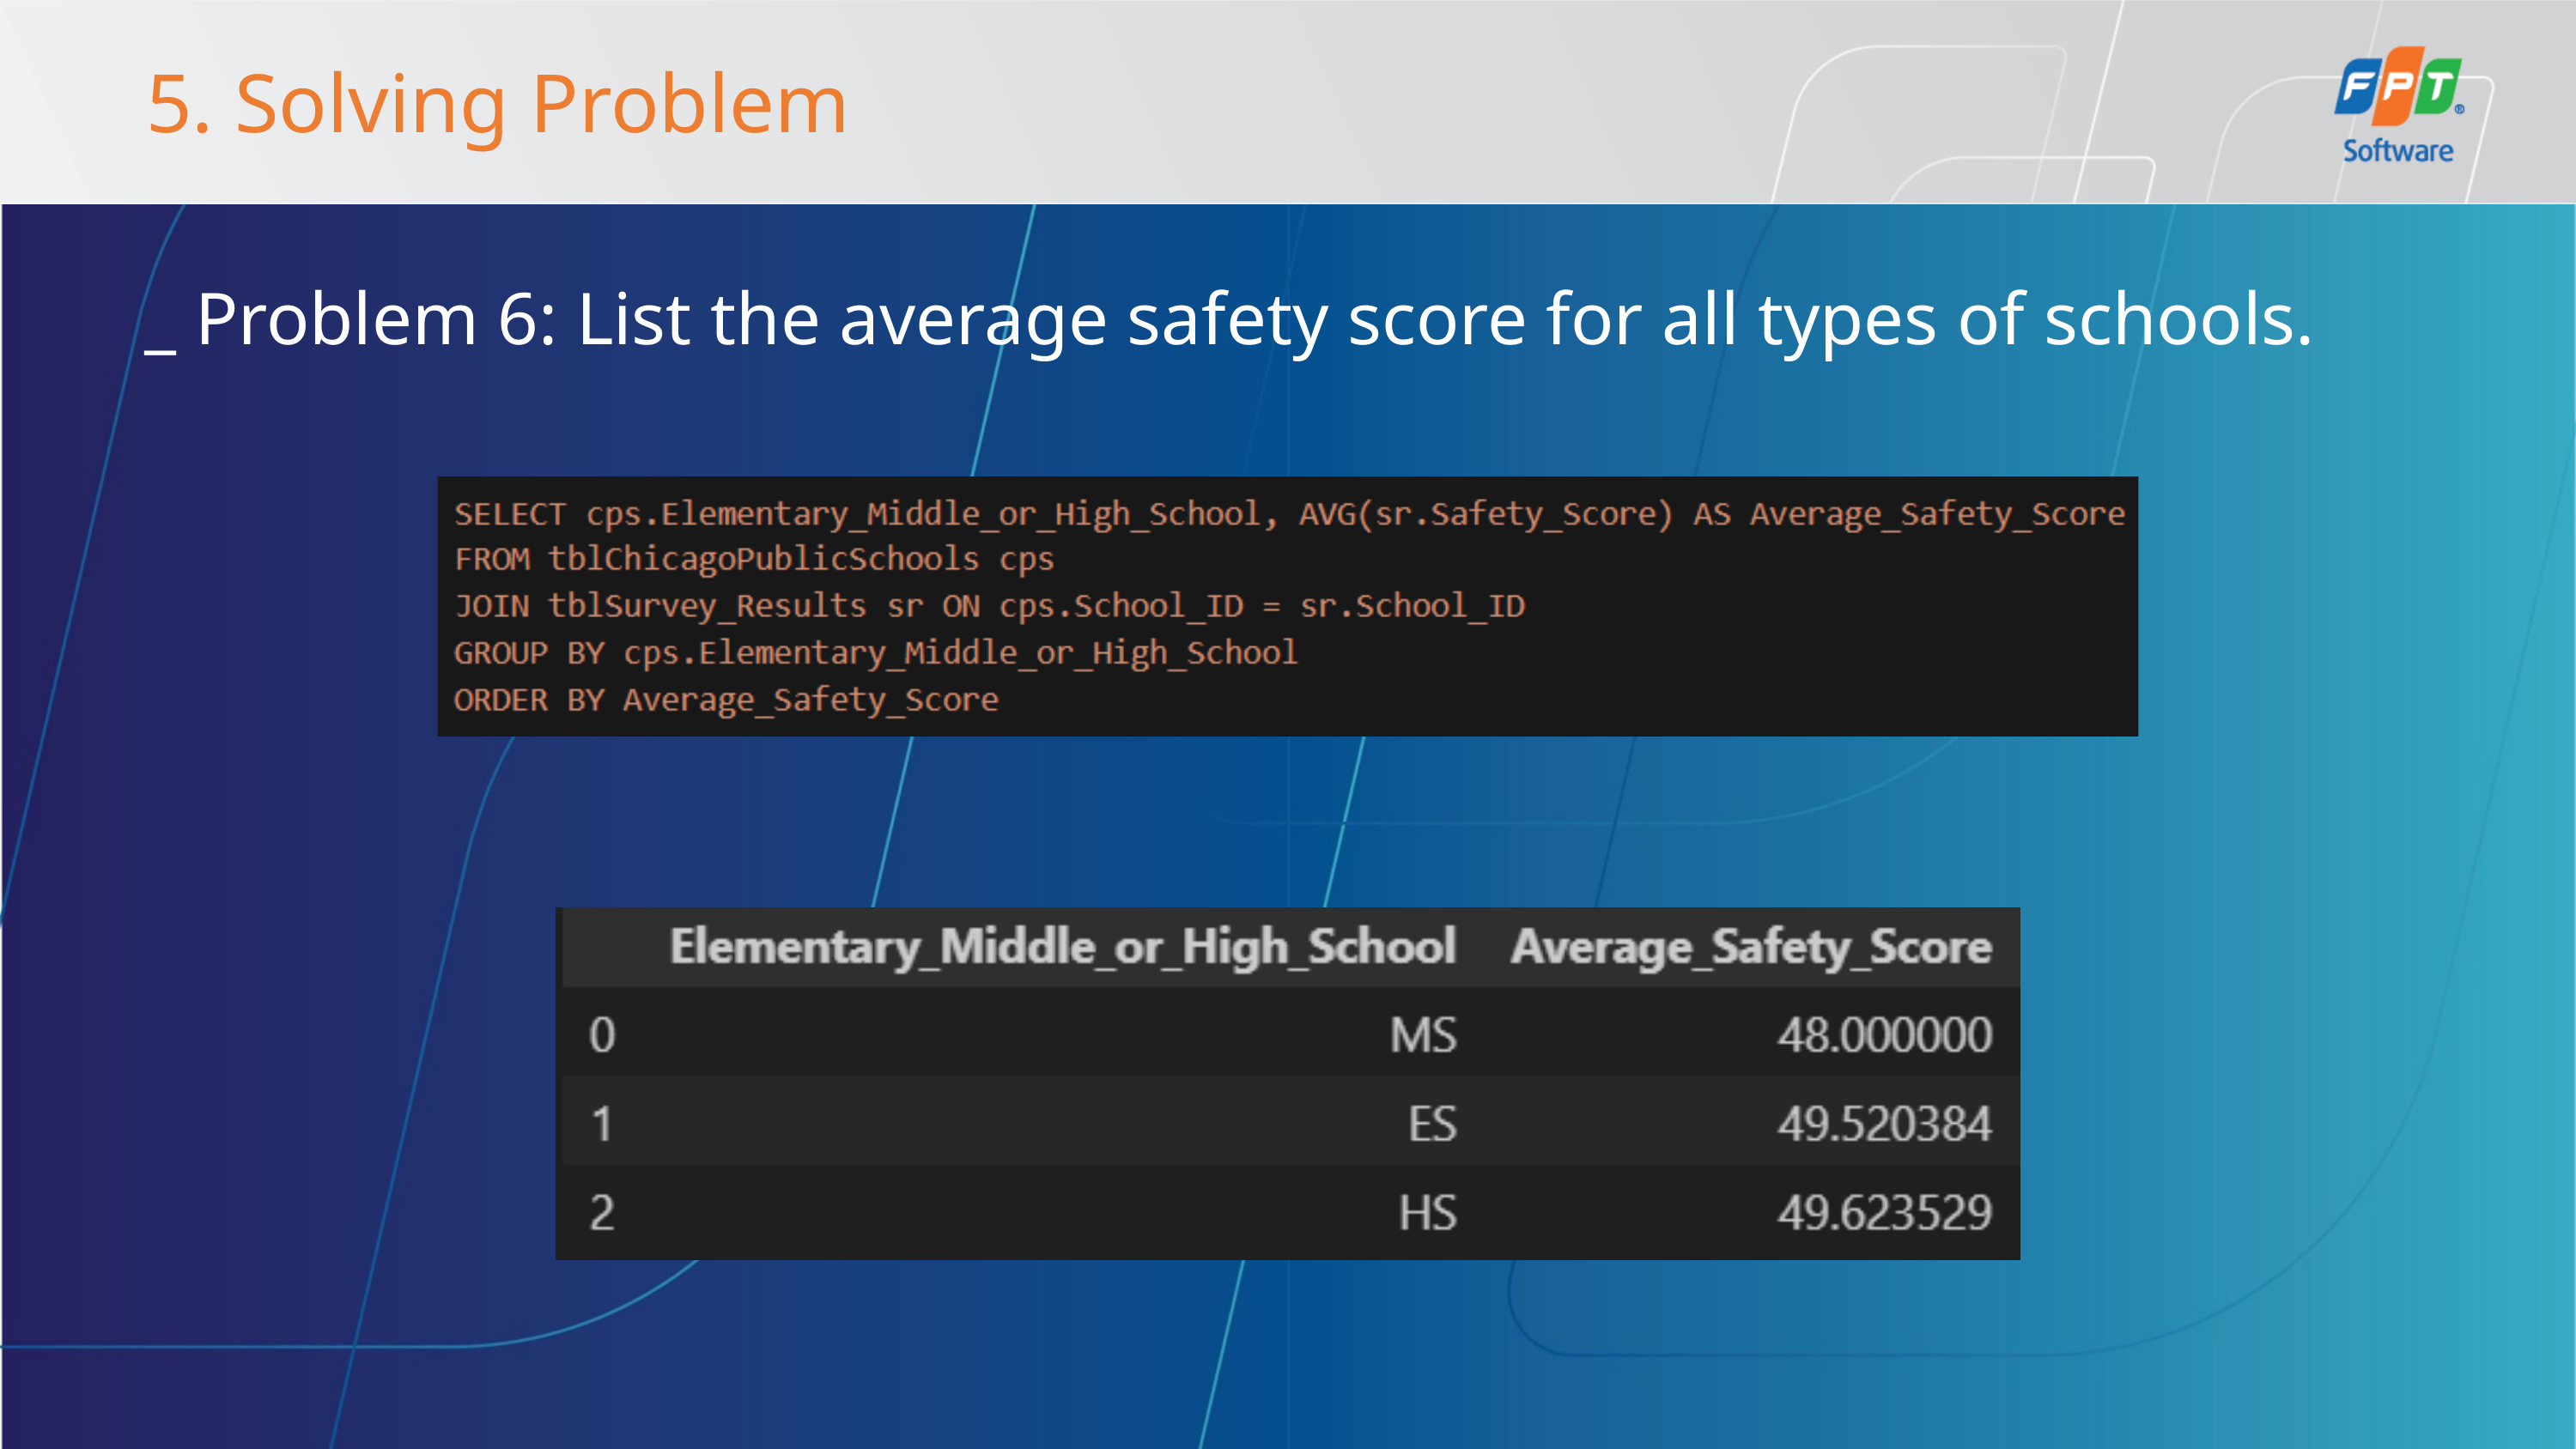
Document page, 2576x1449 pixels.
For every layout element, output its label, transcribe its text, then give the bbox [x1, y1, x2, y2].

text_box [555, 907, 2020, 1261]
text_box 5. Solving Problem [146, 52, 2430, 149]
text_box [437, 476, 2139, 737]
text_box [0, 0, 2576, 204]
text_box _ Problem 6: List the average safety score for all types of schools. [144, 272, 2343, 359]
text_box [0, 204, 2576, 1449]
